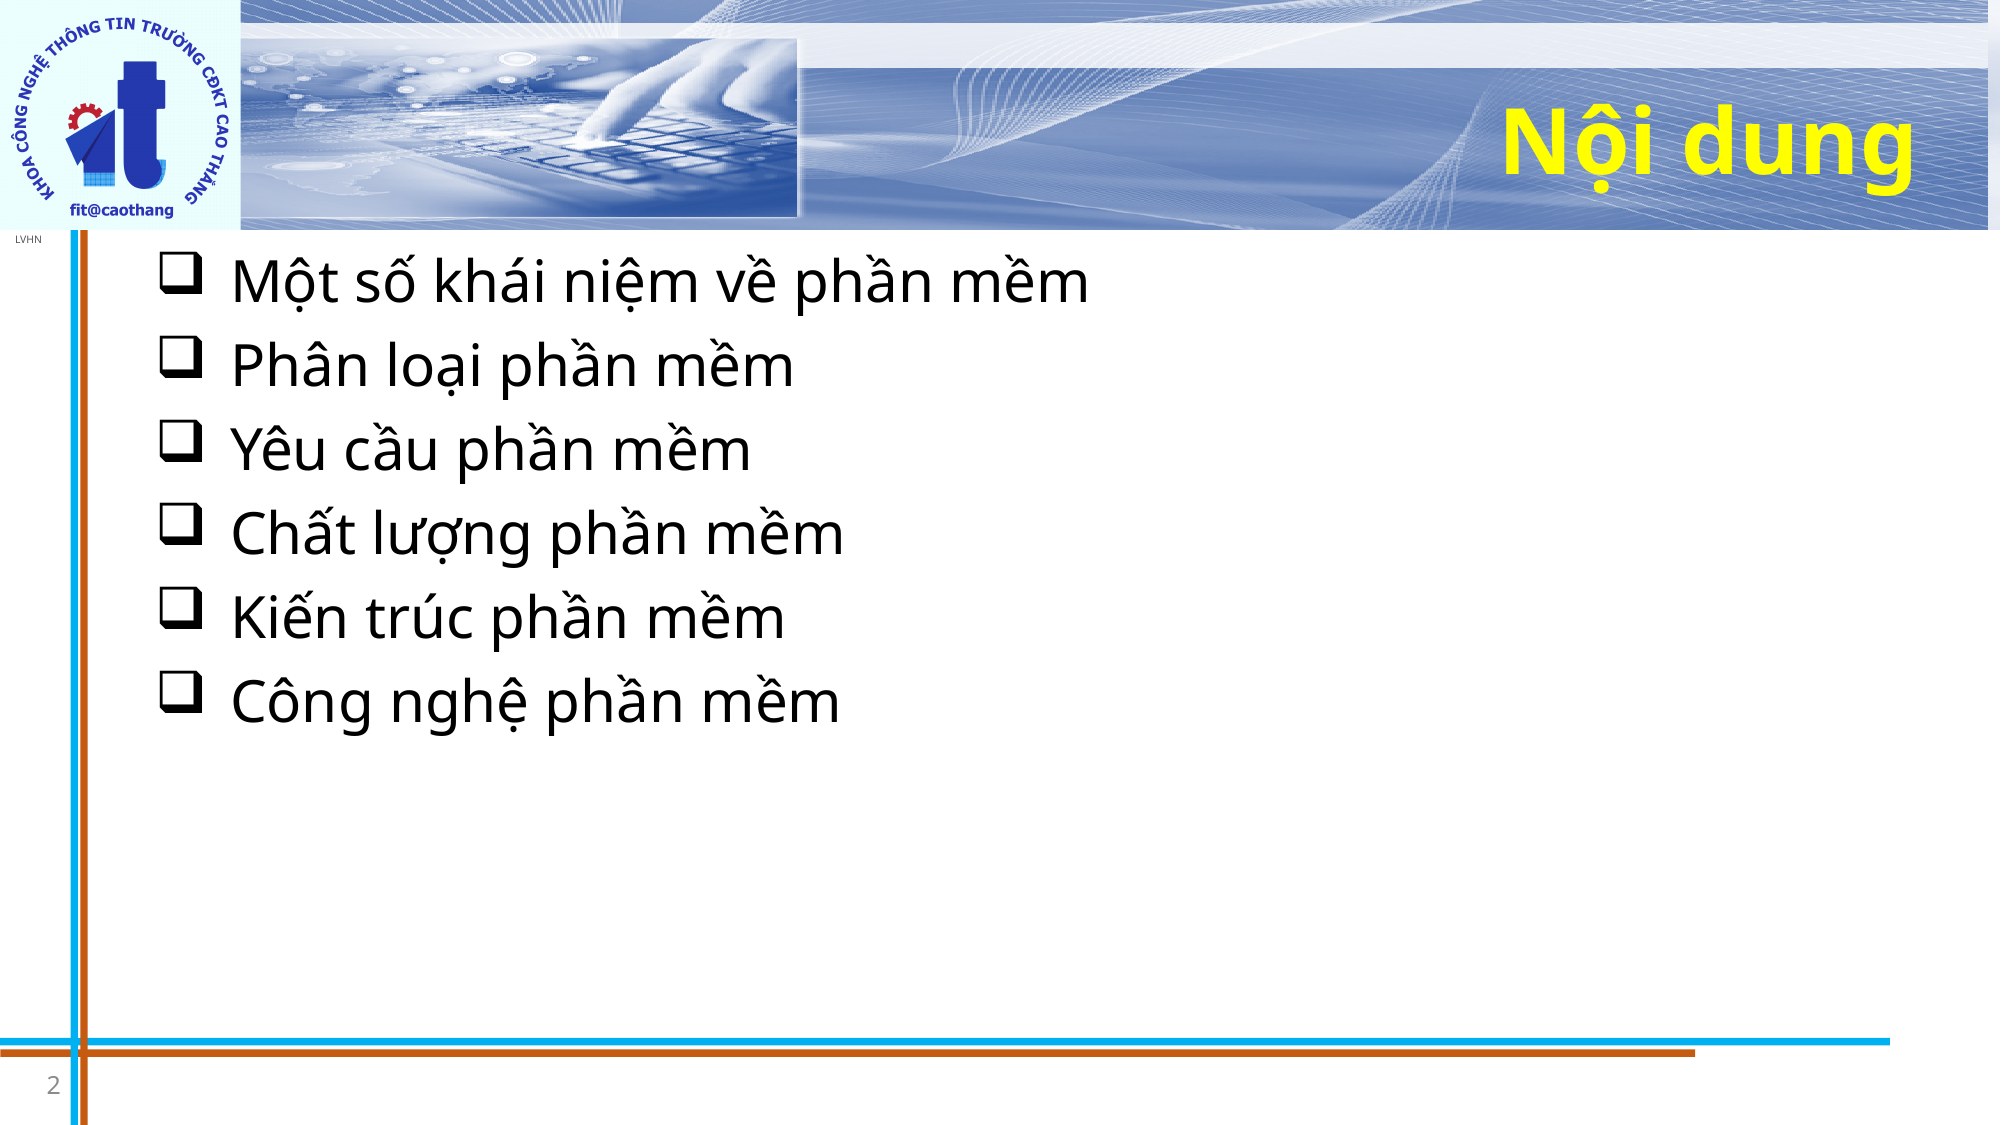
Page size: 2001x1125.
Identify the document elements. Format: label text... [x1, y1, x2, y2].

slide_number 2 [0, 1056, 76, 1117]
title Nội dung [137, 36, 1934, 254]
list Một số khái niệm về phần mềm Phân loại phần mềm Yêu cầu phần mềm Chất lượng phần mềm Kiến trúc phần mềm Công nghệ phần mềm [139, 245, 1934, 1014]
picture [0, 0, 241, 230]
